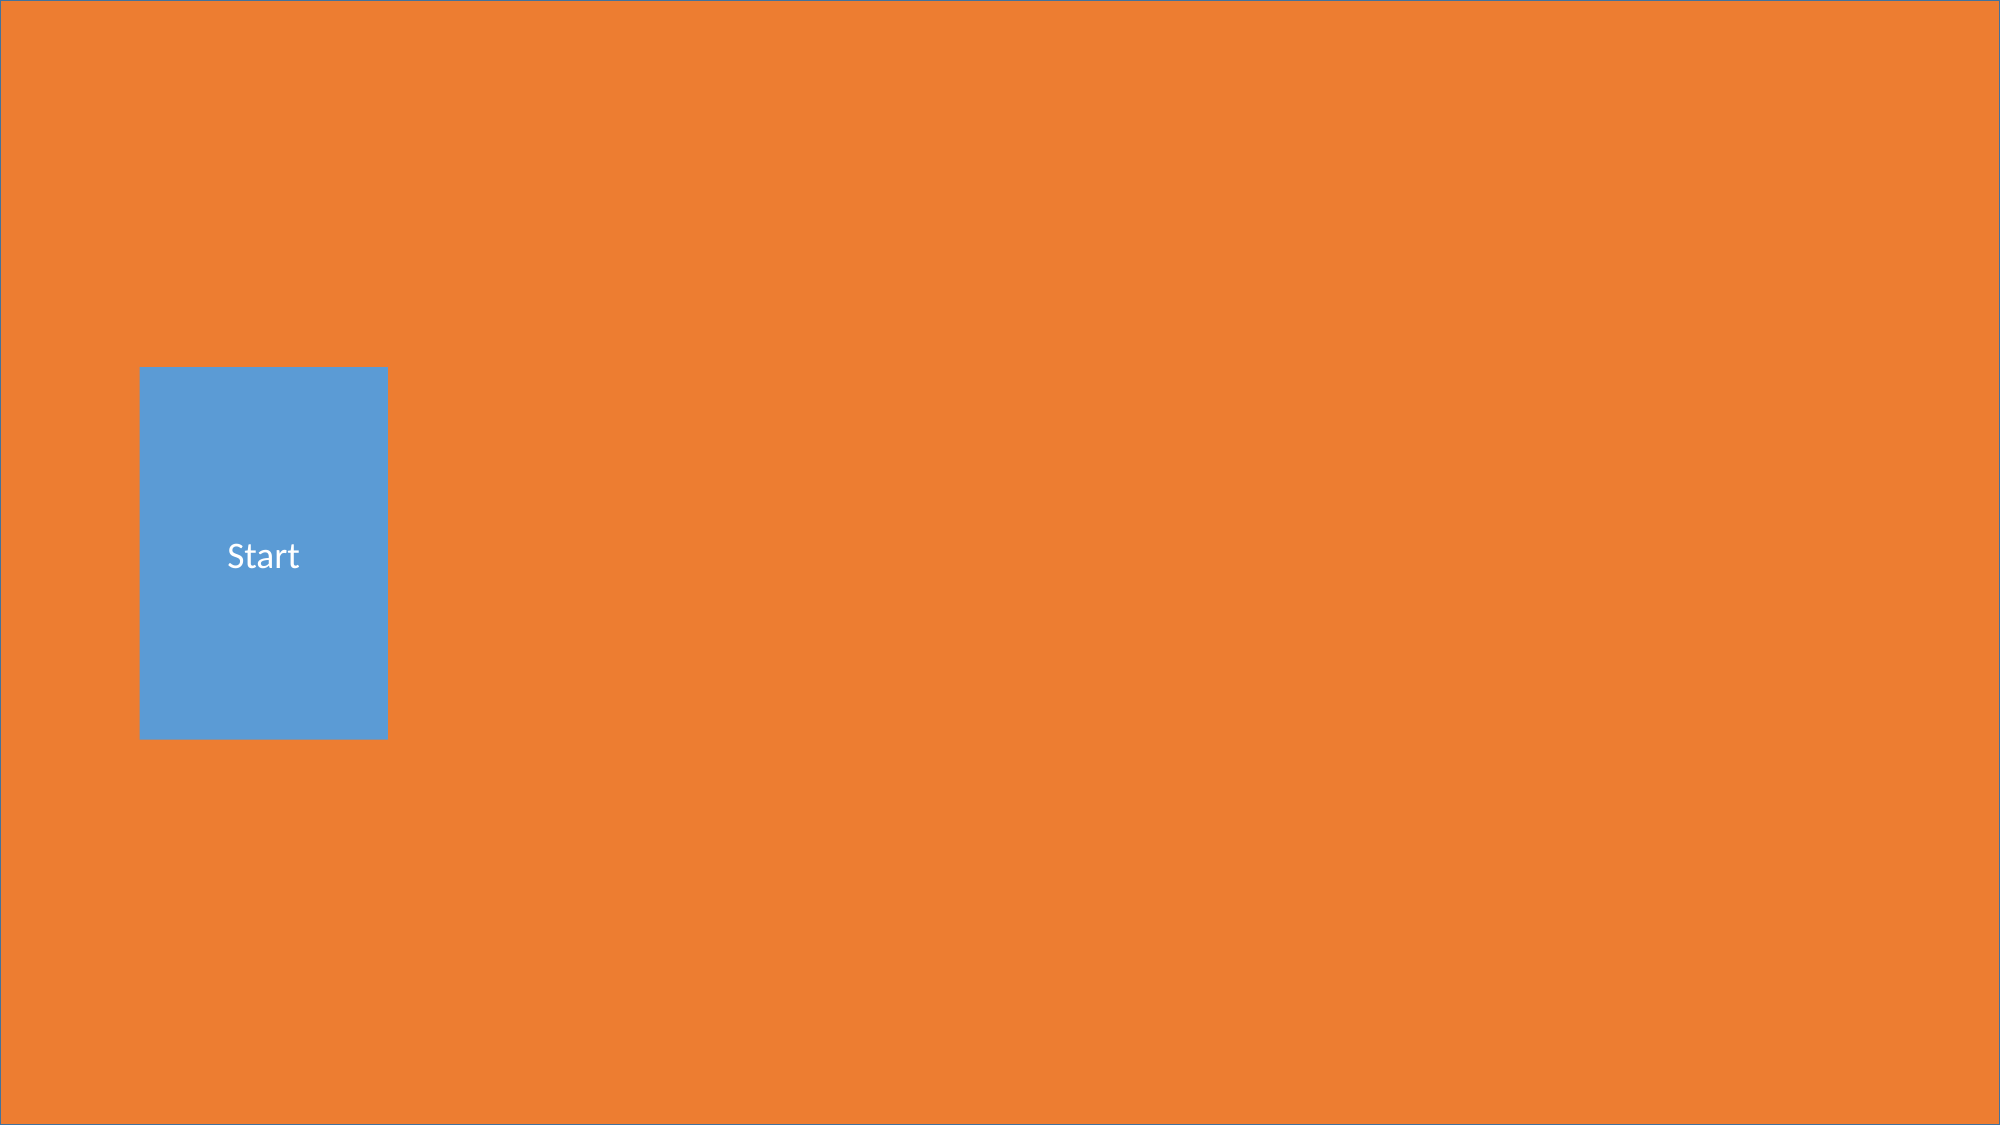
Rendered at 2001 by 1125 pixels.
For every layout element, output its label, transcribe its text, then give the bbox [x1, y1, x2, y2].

text_box [0, 0, 2000, 1125]
text_box Start [139, 366, 389, 741]
